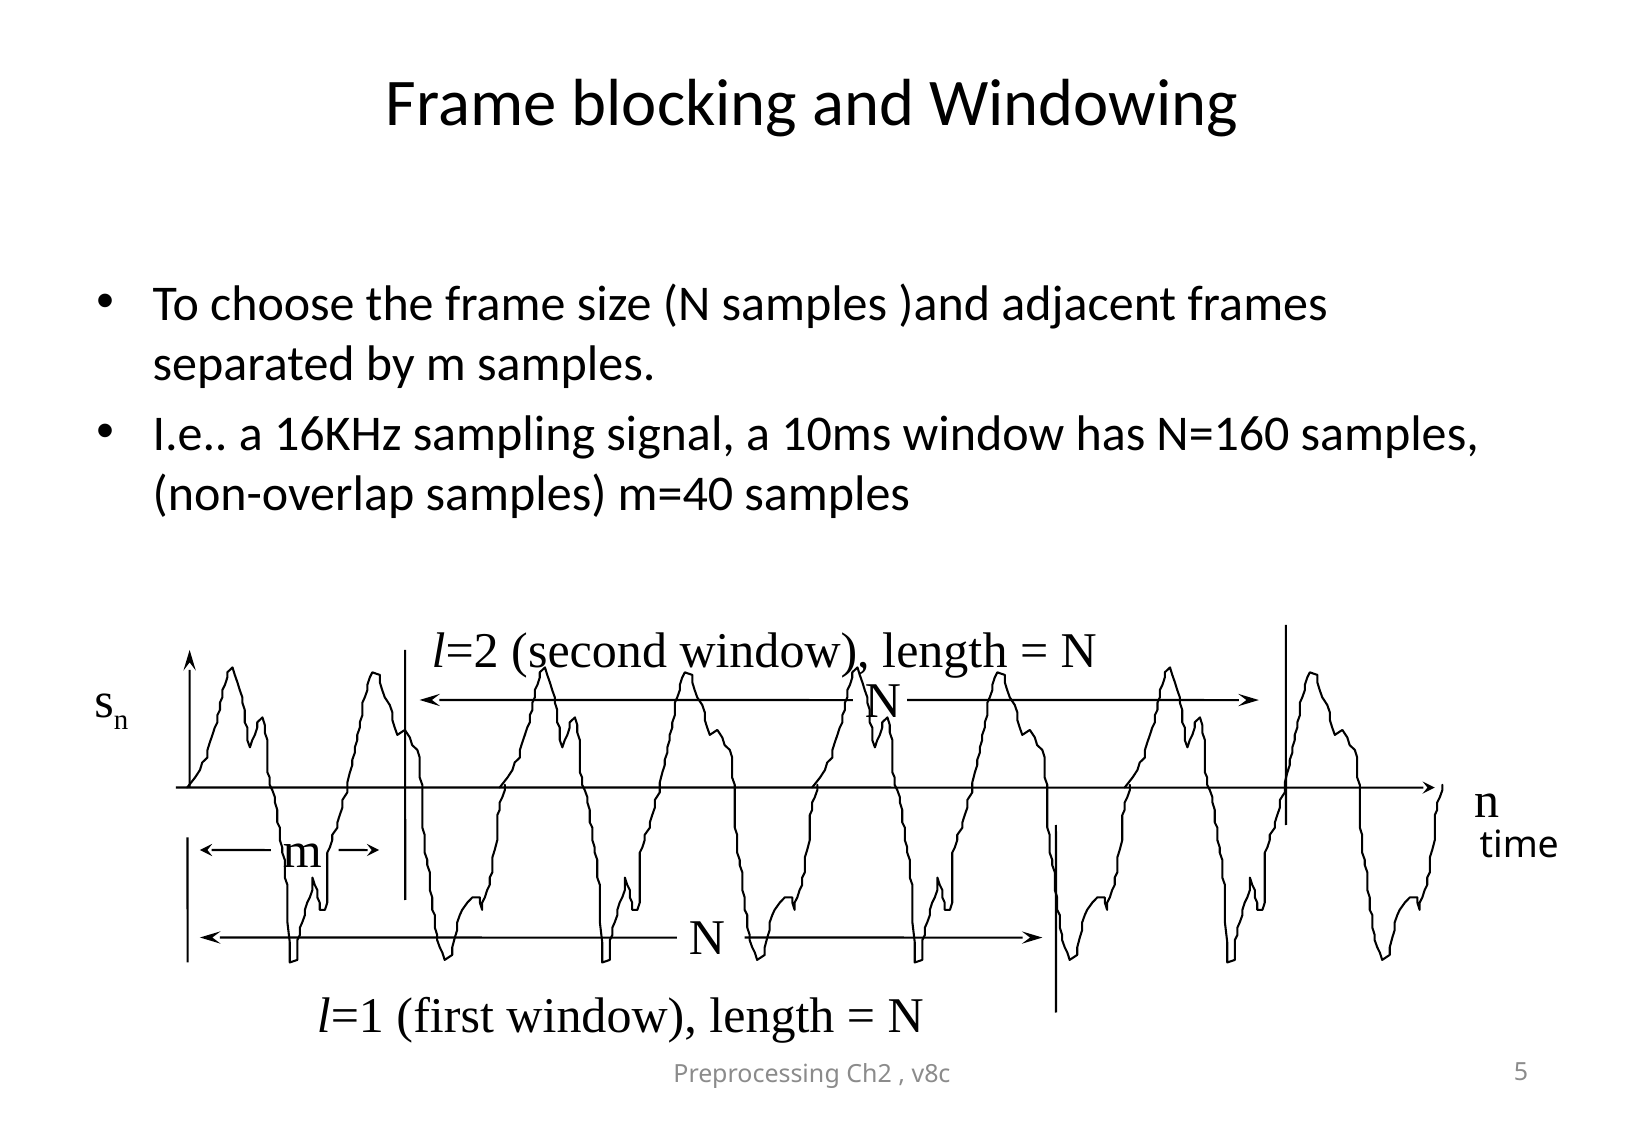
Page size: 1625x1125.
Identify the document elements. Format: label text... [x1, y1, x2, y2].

list To choose the frame size (N samples )and adjacent frames separated by m samples. I.e.. a 16KHz sampling signal, a 10ms window has N=160 samples, (non-overlap samples) m=40 samples [81, 262, 1544, 608]
slide_number 5 [1164, 1042, 1544, 1103]
footer Preprocessing Ch2 , v8c [555, 1042, 1070, 1103]
title Frame blocking and Windowing [81, 45, 1544, 233]
text_box l=1 (first window), length = N [301, 1030, 940, 1051]
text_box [78, 609, 1577, 1023]
